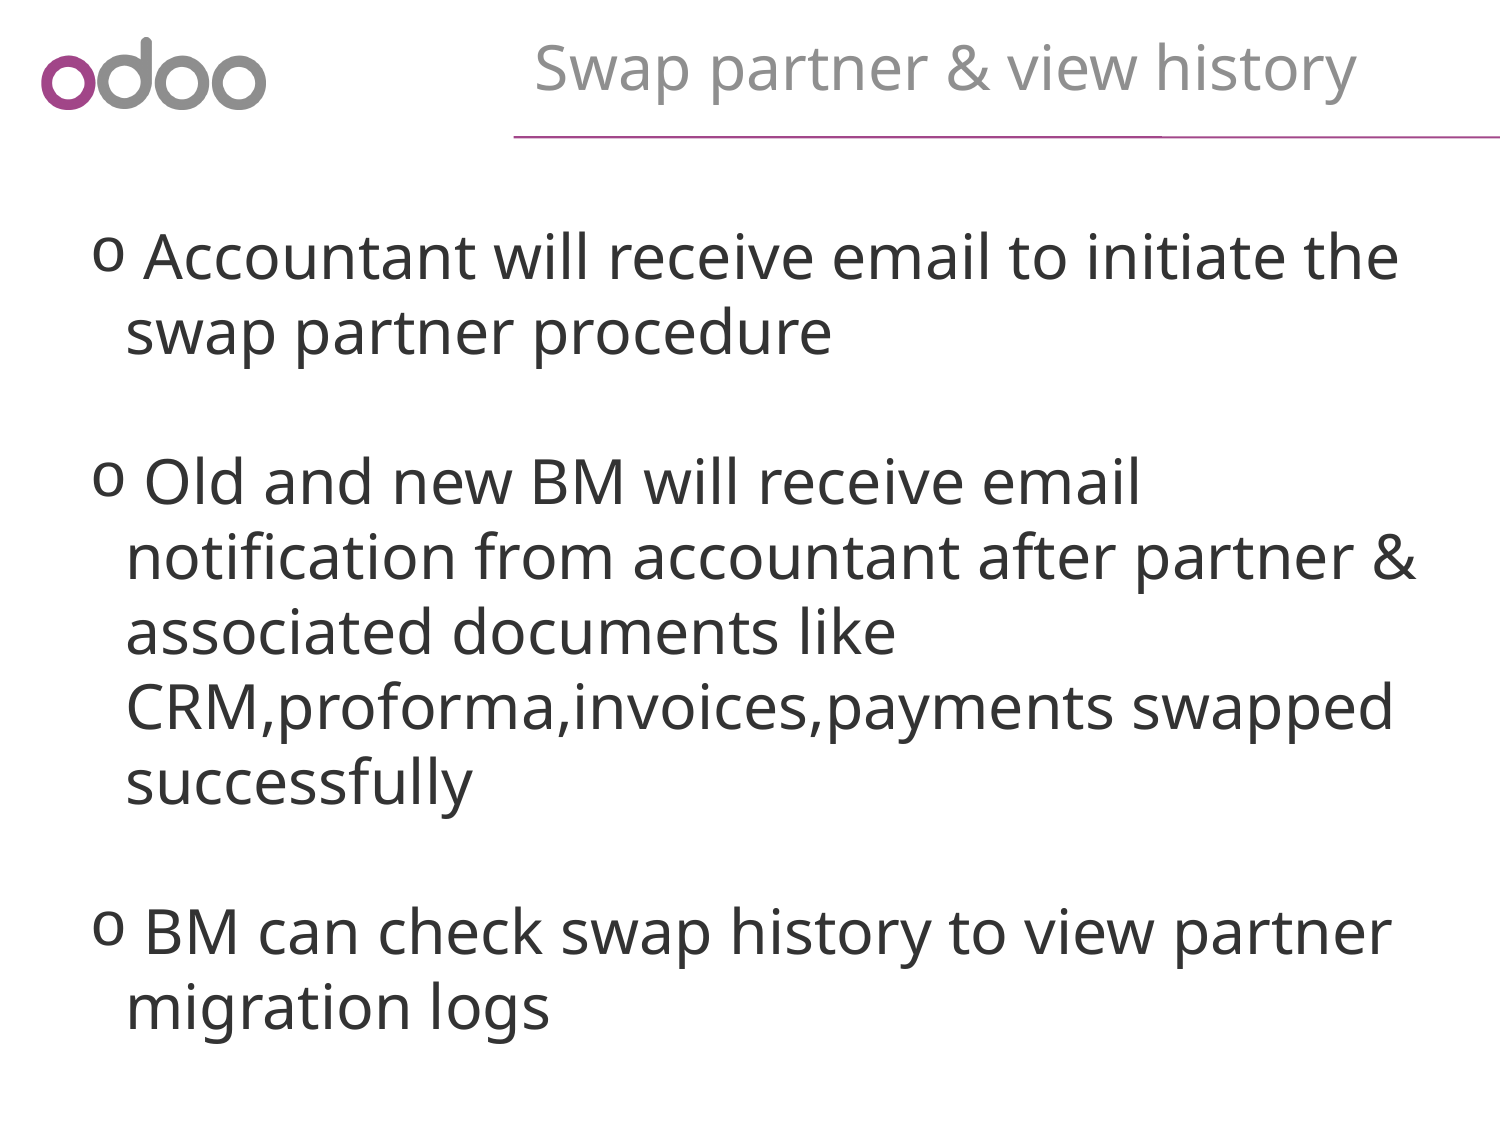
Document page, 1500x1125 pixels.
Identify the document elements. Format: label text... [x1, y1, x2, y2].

picture [41, 37, 266, 110]
text_box Swap partner & view history [520, 24, 1431, 106]
text_box Accountant will receive email to initiate the swap partner procedure Old and new BM will receive email notification from accountant after partner & associated documents like CRM,proforma,invoices,payments swapped successfully BM can check swap history to view partner migration logs [75, 209, 1459, 1035]
